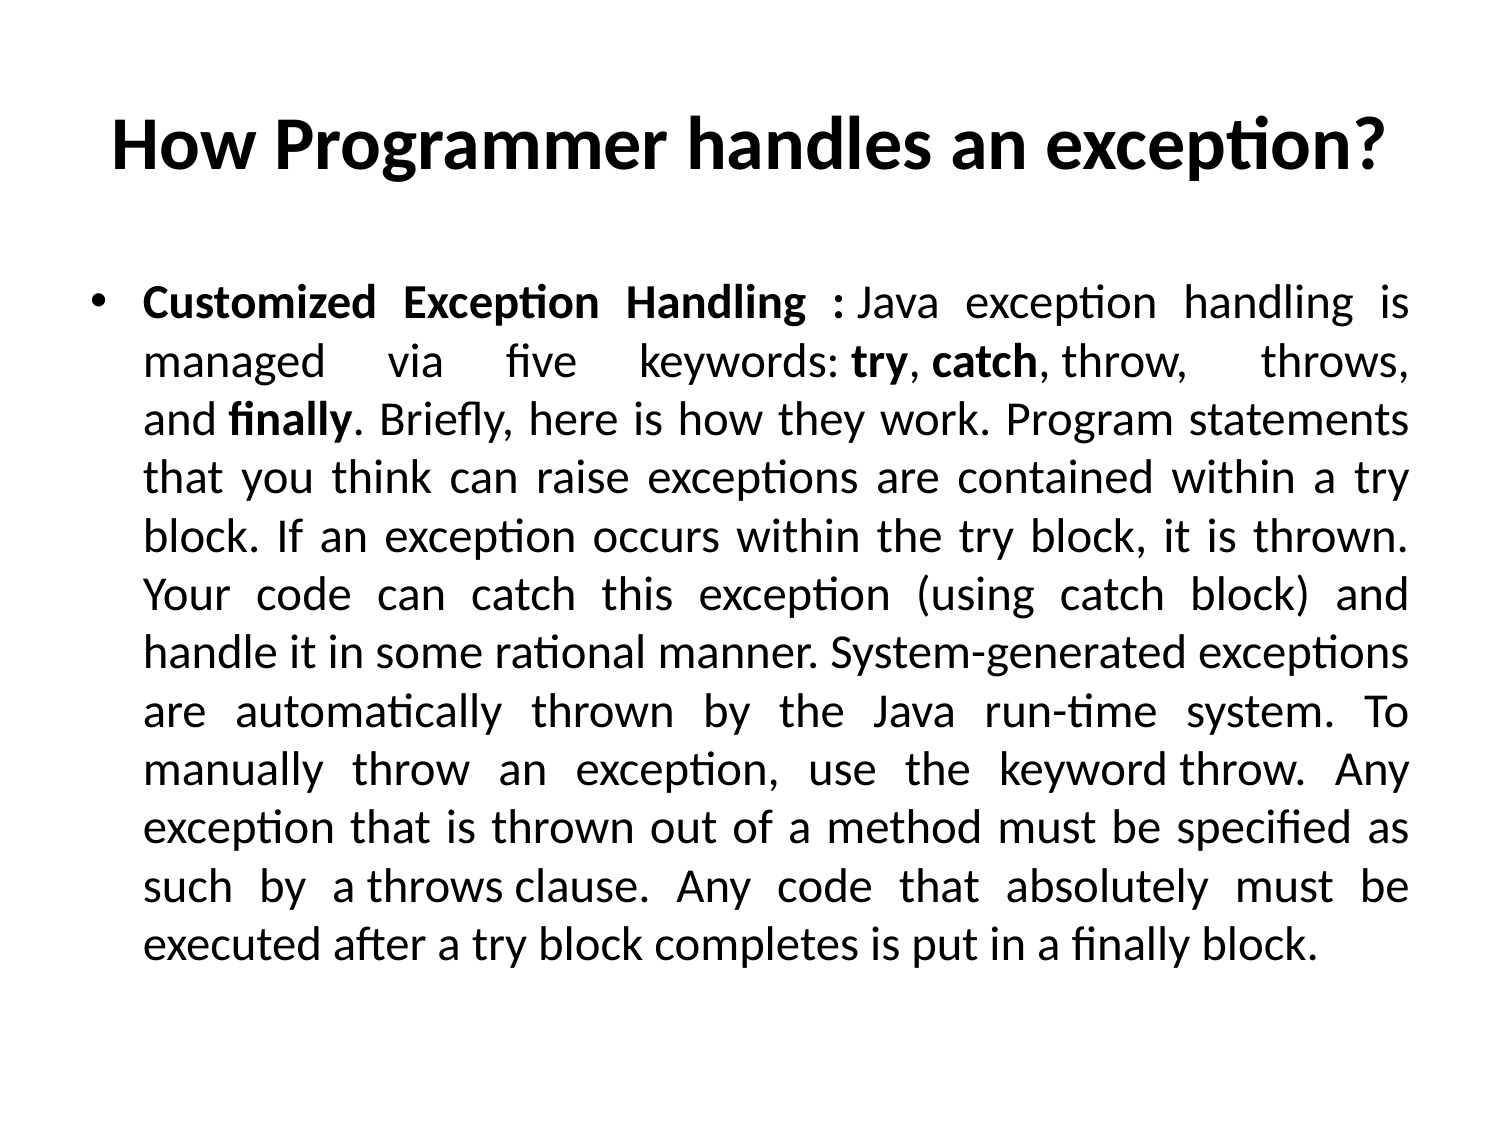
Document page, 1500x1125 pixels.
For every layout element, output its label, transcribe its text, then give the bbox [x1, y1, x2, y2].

title How Programmer handles an exception? [75, 45, 1425, 233]
list Customized Exception Handling : Java exception handling is managed via five keywords: try, catch, throw, throws, and finally. Briefly, here is how they work. Program statements that you think can raise exceptions are contained within a try block. If an exception occurs within the try block, it is thrown. Your code can catch this exception (using catch block) and handle it in some rational manner. System-generated exceptions are automatically thrown by the Java run-time system. To manually throw an exception, use the keyword throw. Any exception that is thrown out of a method must be specified as such by a throws clause. Any code that absolutely must be executed after a try block completes is put in a finally block. [75, 262, 1425, 1005]
